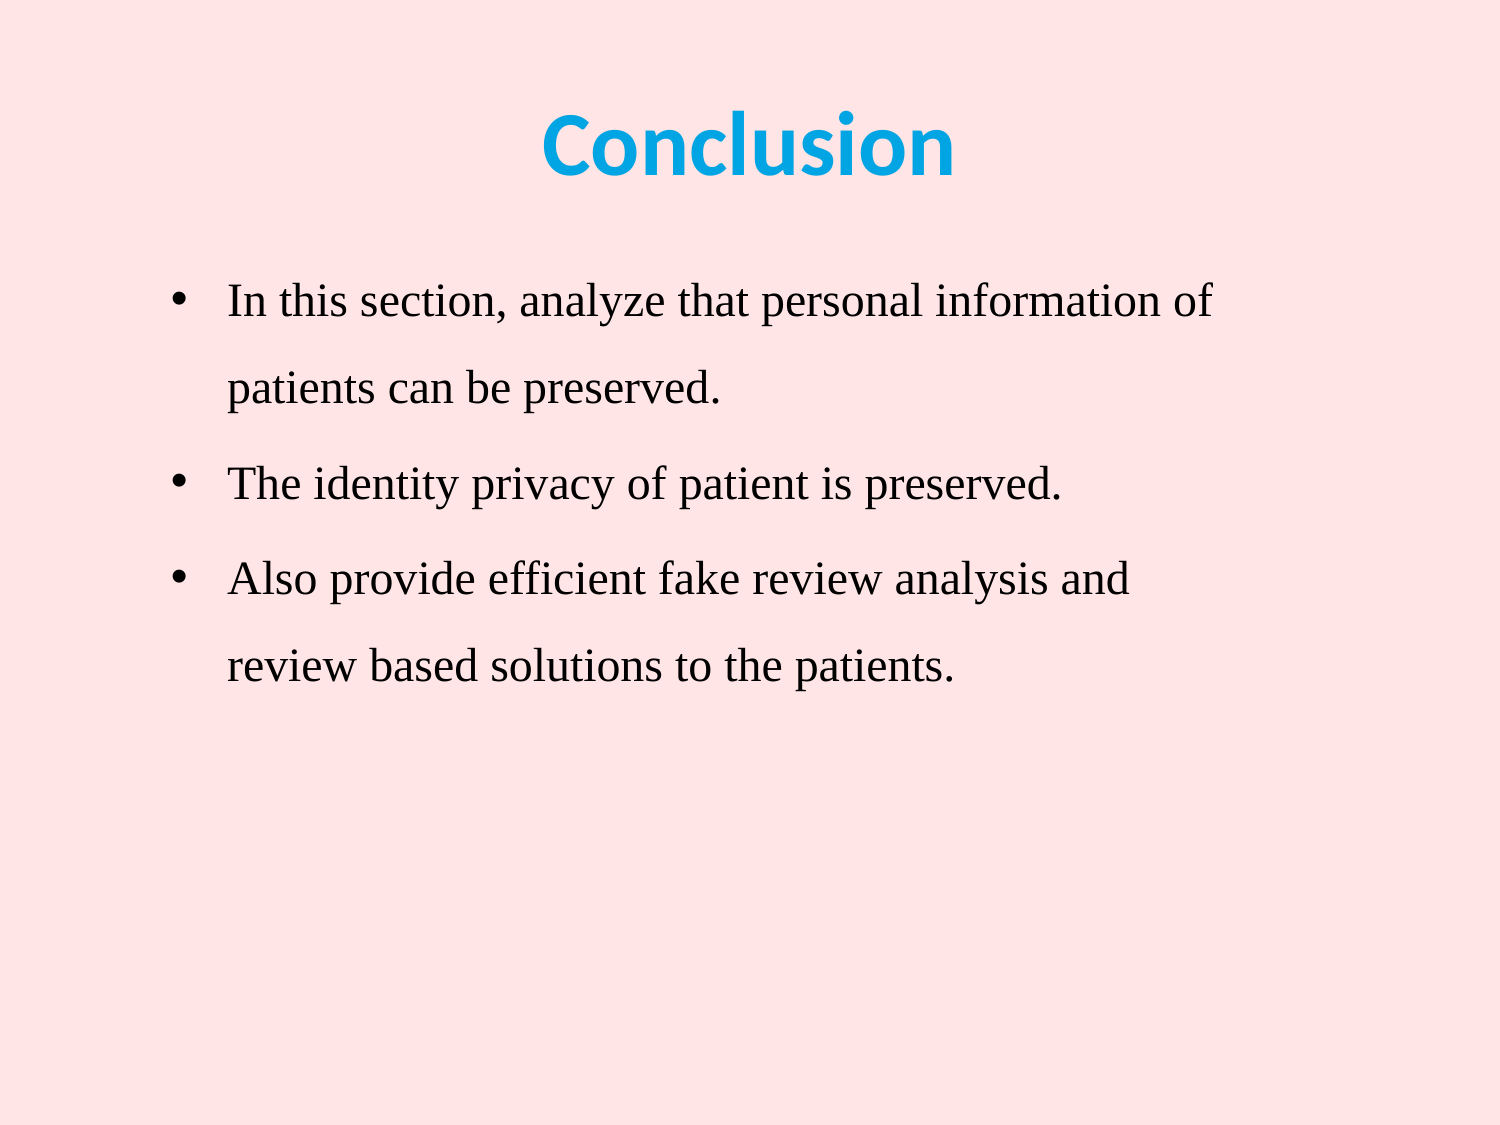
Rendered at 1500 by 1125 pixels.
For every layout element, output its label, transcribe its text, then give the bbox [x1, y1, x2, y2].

list In this section, analyze that personal information of patients can be preserved. The identity privacy of patient is preserved. Also provide efficient fake review analysis and review based solutions to the patients. [155, 232, 1275, 855]
title Conclusion [75, 45, 1425, 233]
